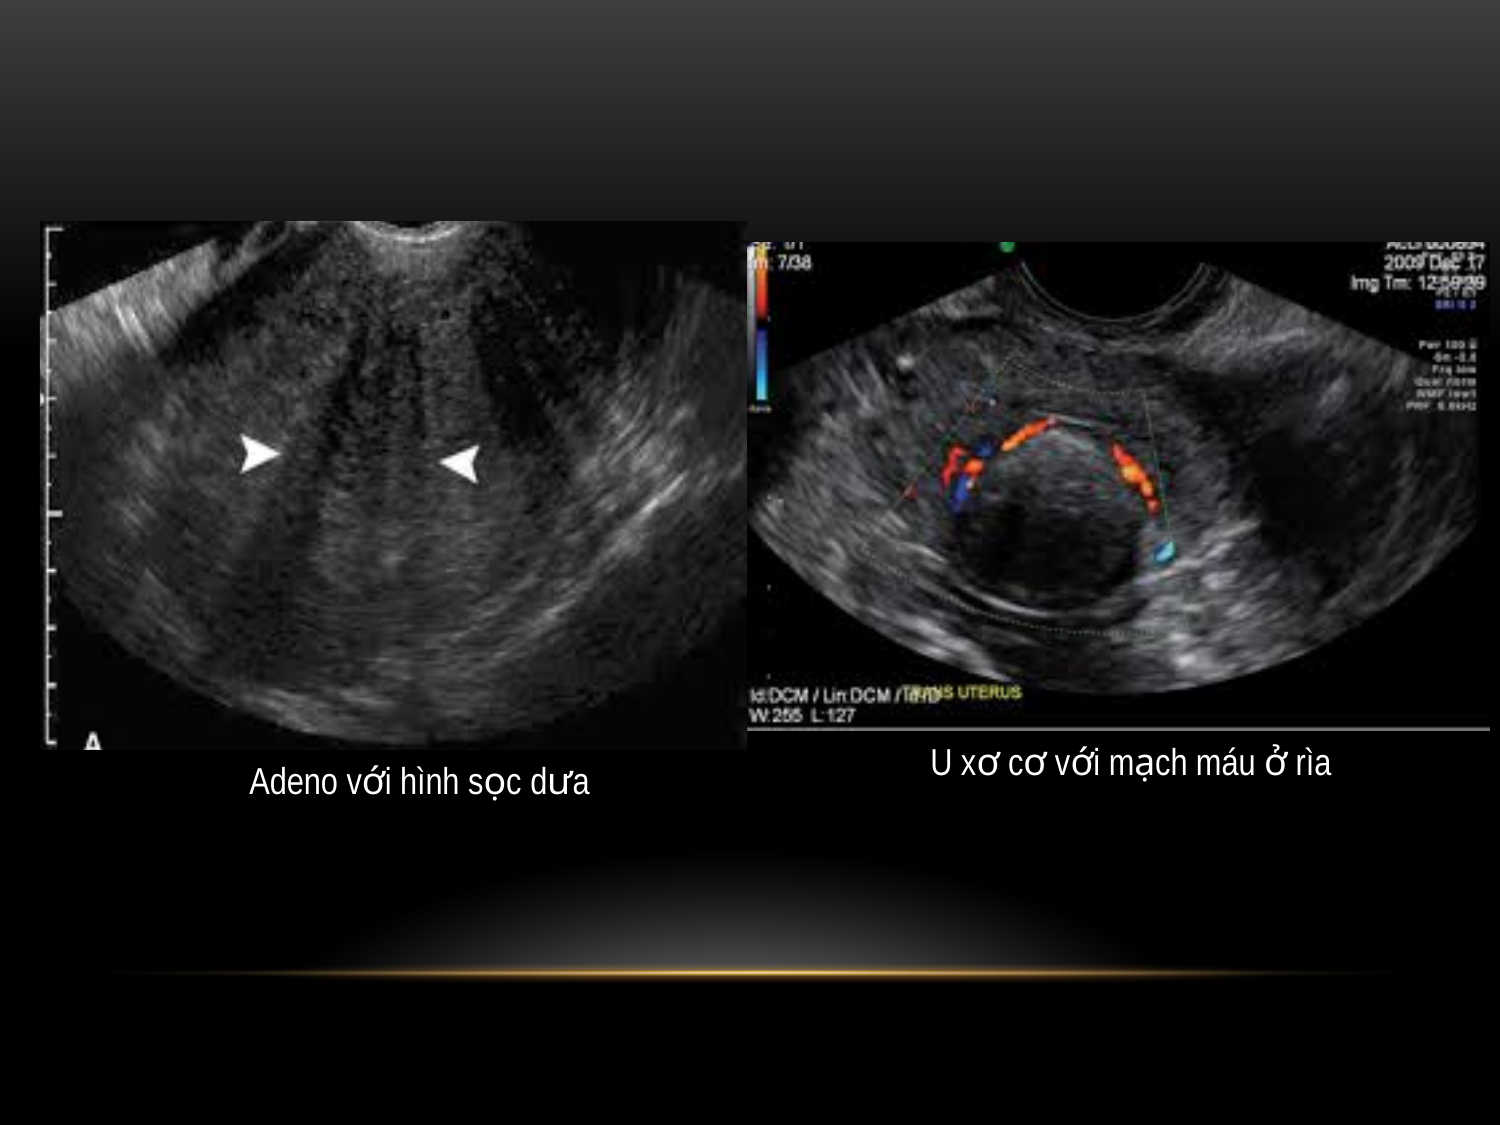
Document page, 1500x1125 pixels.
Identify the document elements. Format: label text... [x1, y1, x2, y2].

text_box U xơ cơ với mạch máu ở rìa [915, 743, 1347, 790]
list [39, 221, 748, 750]
text_box Adeno với hình sọc dưa [234, 762, 605, 809]
picture [0, 0, 1500, 1125]
